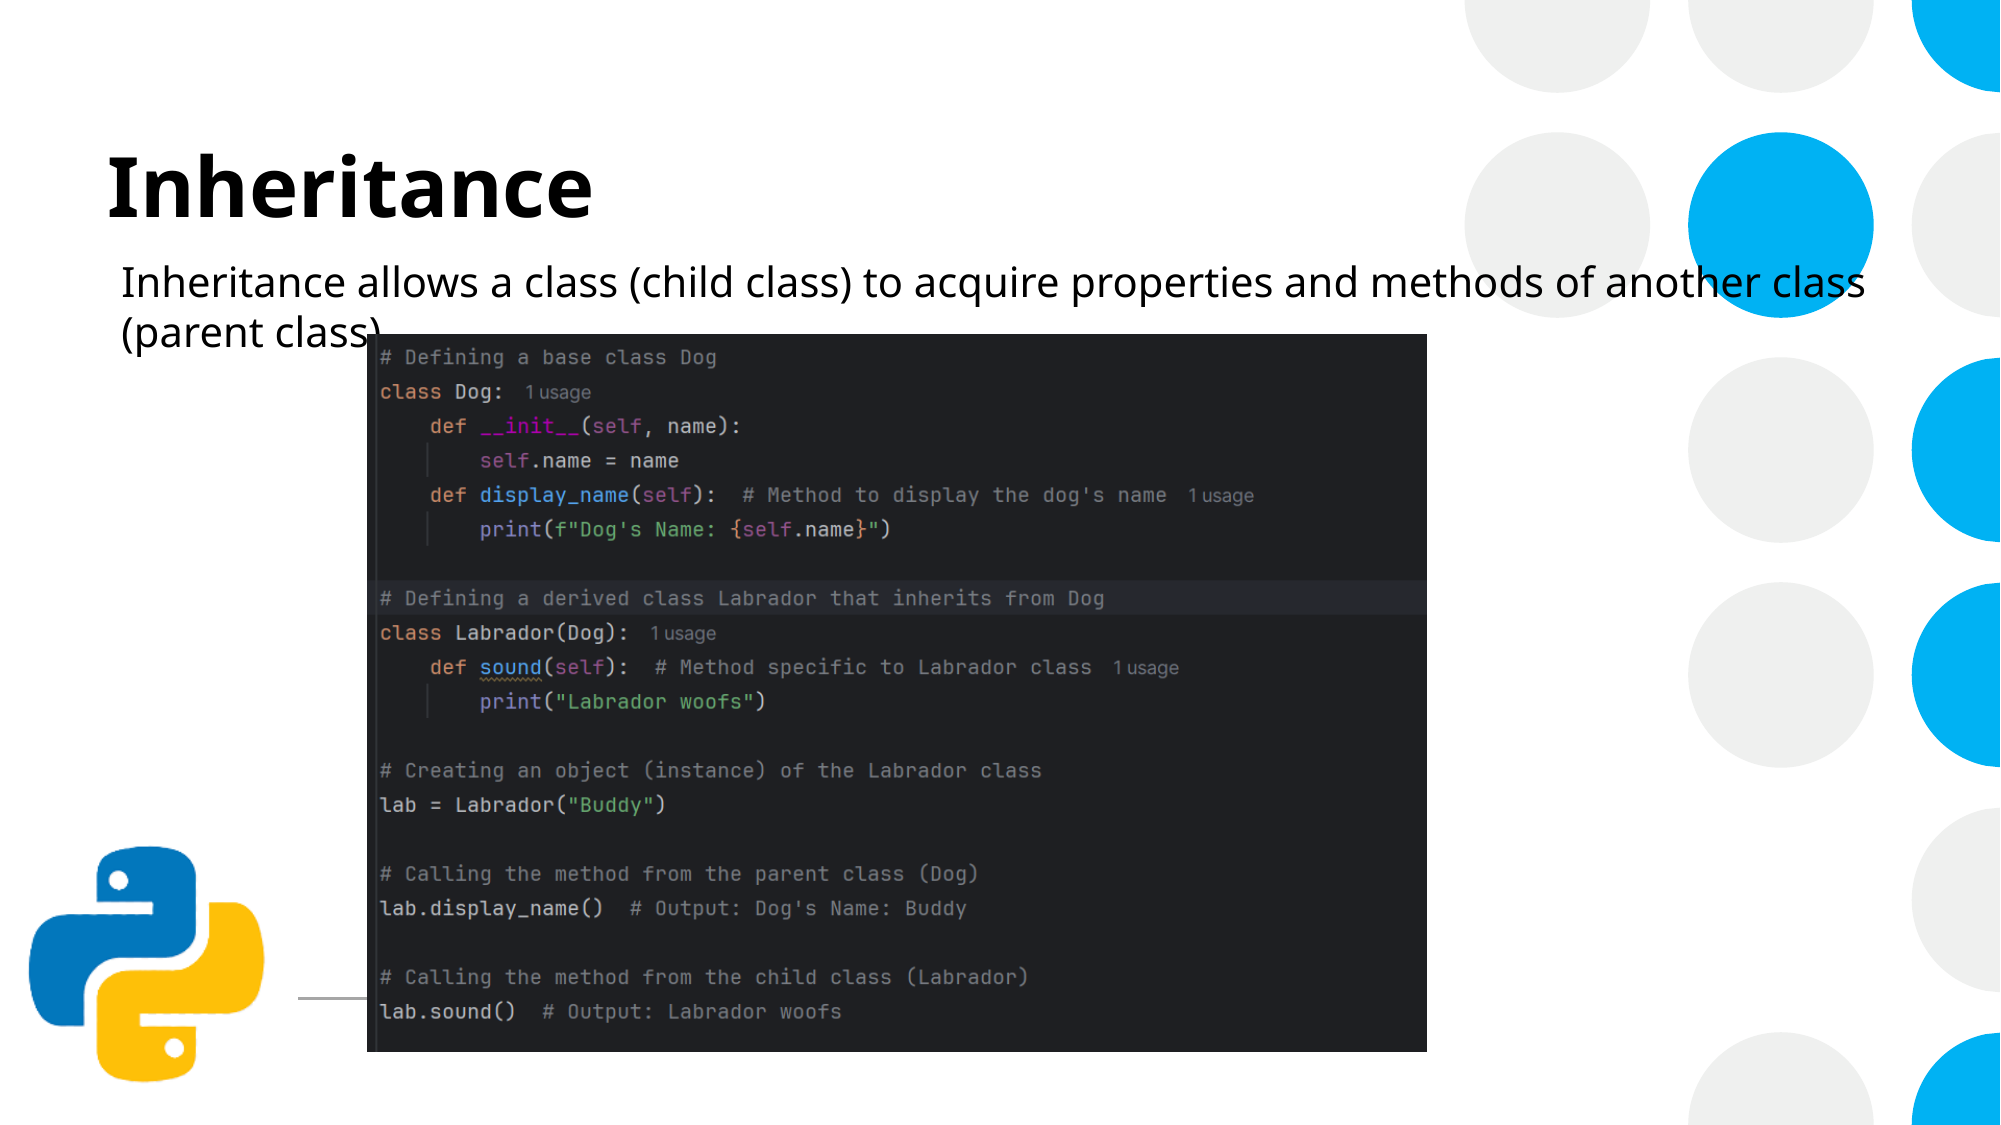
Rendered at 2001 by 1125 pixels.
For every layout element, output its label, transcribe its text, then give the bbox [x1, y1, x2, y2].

text_box Inheritance allows a class (child class) to acquire properties and methods of another class (parent class). [106, 248, 1893, 409]
picture [366, 334, 1427, 1052]
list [0, 815, 298, 1113]
title Inheritance [92, 126, 1297, 249]
